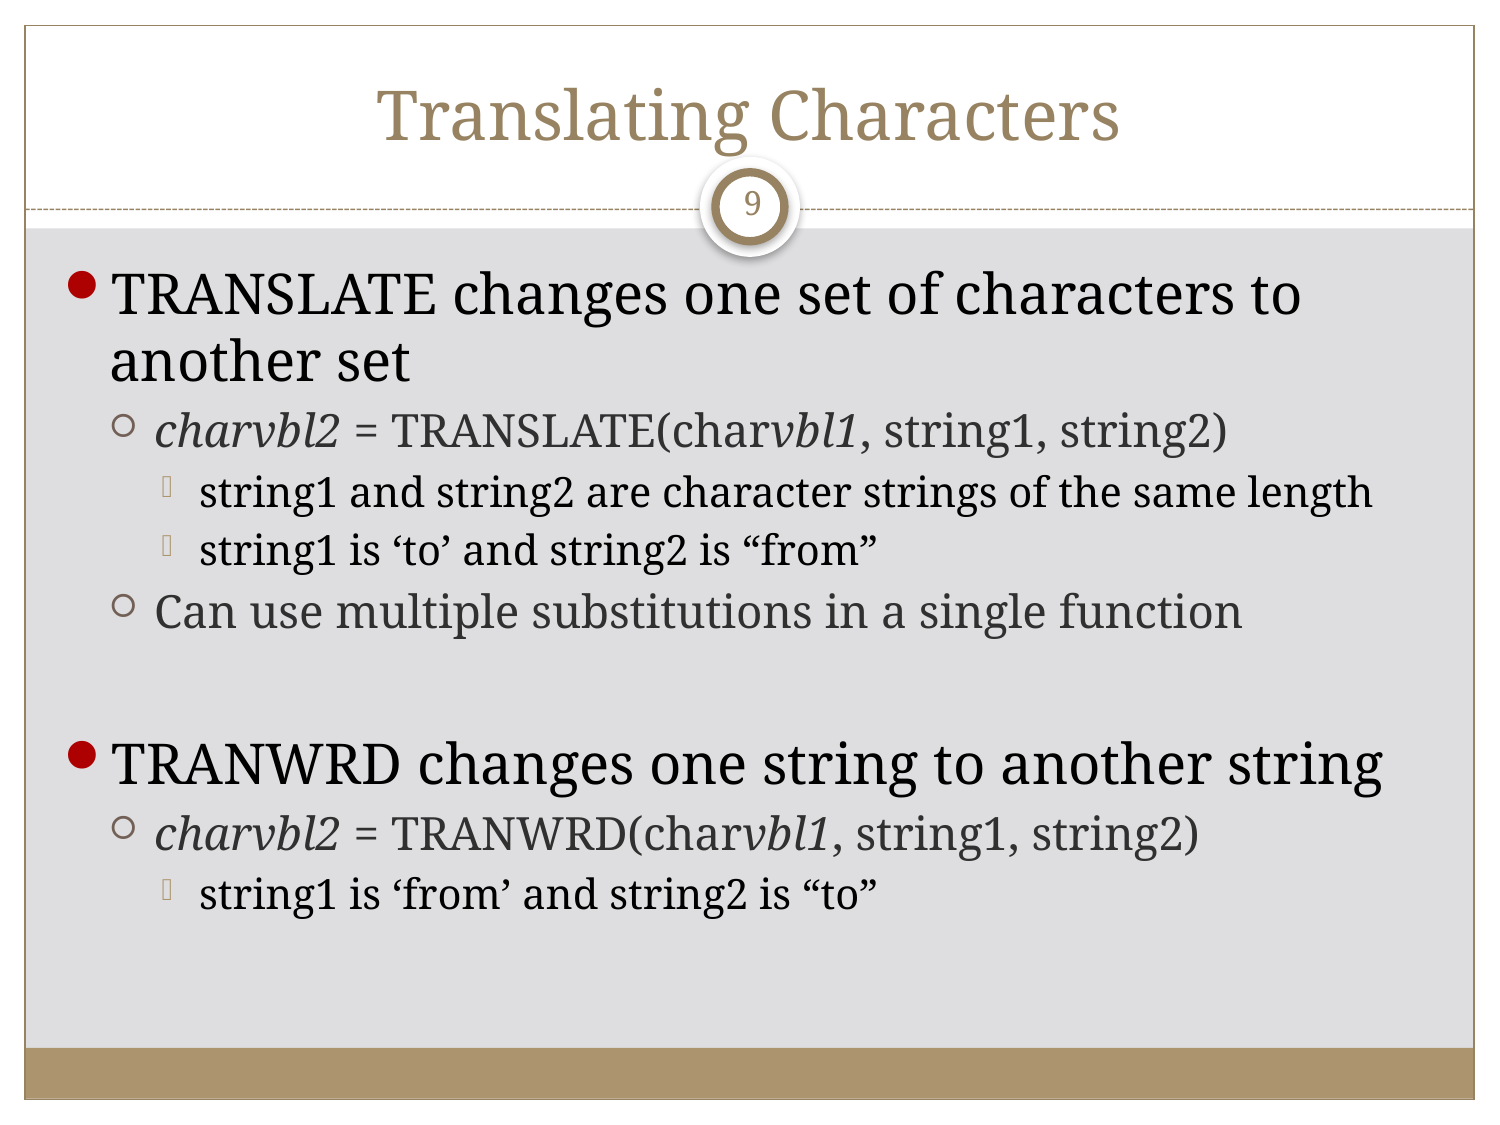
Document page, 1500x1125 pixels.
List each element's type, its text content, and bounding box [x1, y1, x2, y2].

slide_number 9 [715, 168, 791, 241]
title Translating Characters [49, 37, 1450, 162]
list TRANSLATE changes one set of characters to another set charvbl2 = TRANSLATE(charvbl1, string1, string2) string1 and string2 are character strings of the same length string1 is ‘to’ and string2 is “from” Can use multiple substitutions in a single function TRANWRD changes one string to another string charvbl2 = TRANWRD(charvbl1, string1, string2) string1 is ‘from’ and string2 is “to” [49, 250, 1445, 1001]
